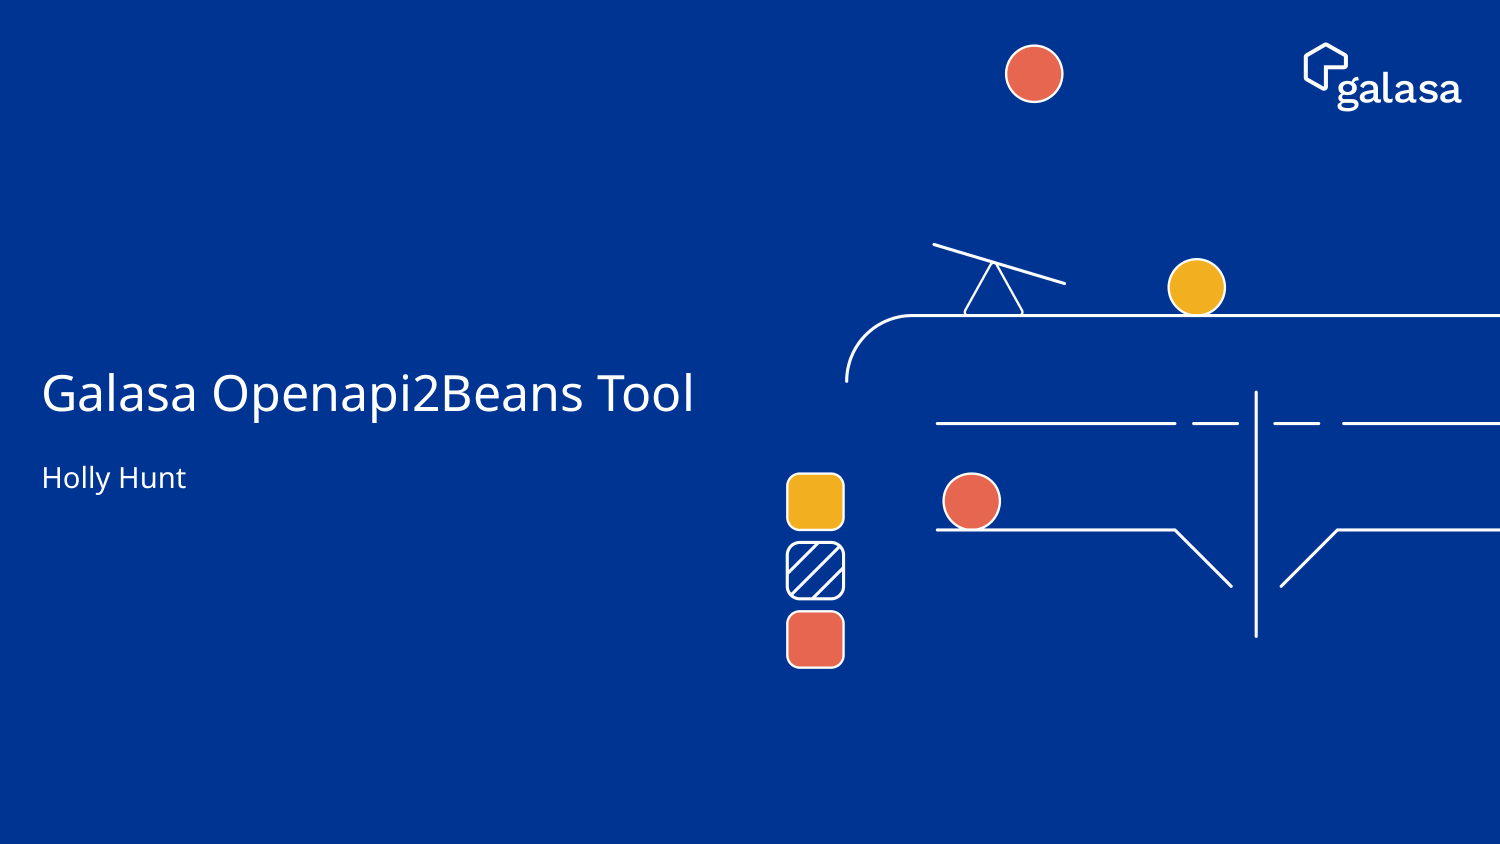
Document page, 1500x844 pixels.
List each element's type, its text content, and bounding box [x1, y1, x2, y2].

subtitle Holly Hunt [41, 459, 715, 635]
title Galasa Openapi2Beans Tool [41, 209, 715, 422]
picture [1301, 37, 1467, 117]
